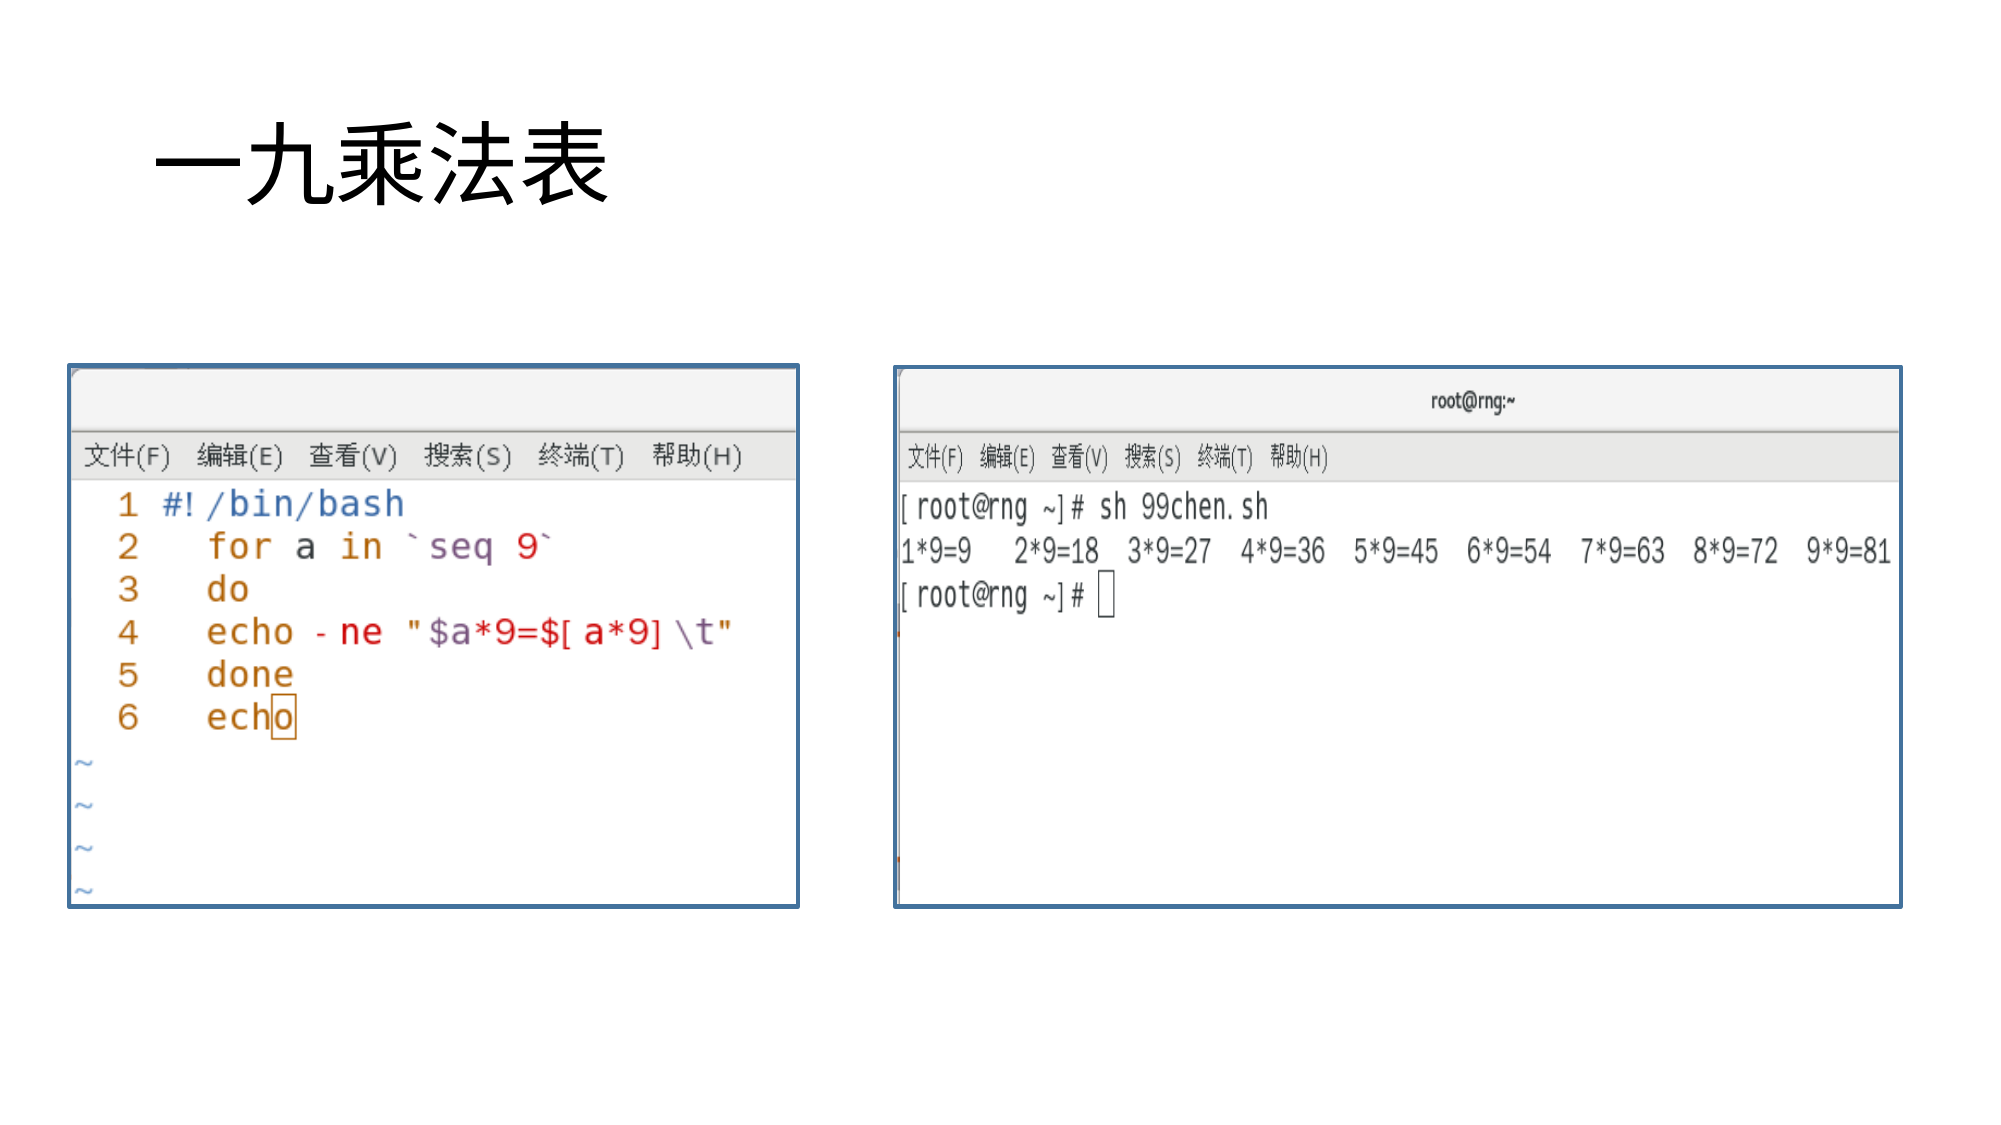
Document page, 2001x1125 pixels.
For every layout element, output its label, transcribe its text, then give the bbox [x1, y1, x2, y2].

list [71, 367, 796, 904]
picture [897, 369, 1899, 904]
title 一九乘法表 [137, 59, 1863, 278]
